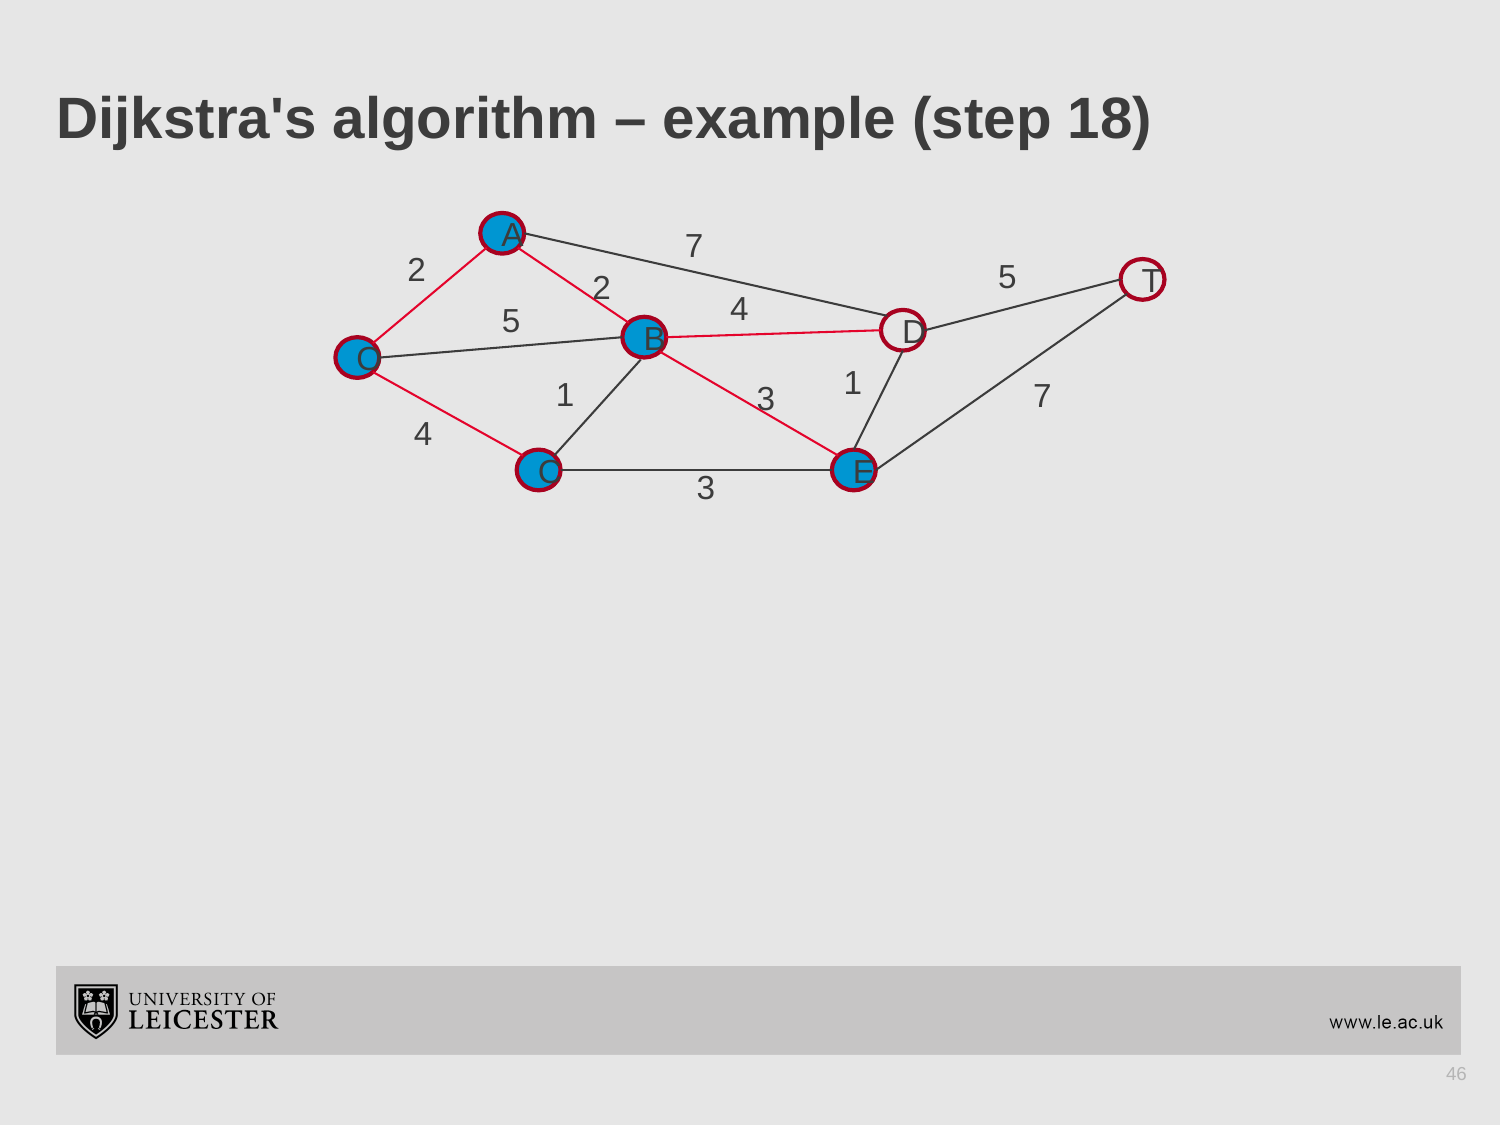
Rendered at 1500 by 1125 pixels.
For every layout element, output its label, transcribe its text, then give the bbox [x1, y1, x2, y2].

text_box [335, 212, 1165, 515]
picture [56, 966, 1461, 1055]
title Dijkstra's algorithm – example (step 18) [56, 80, 1442, 151]
slide_number 46 [1144, 1042, 1482, 1103]
